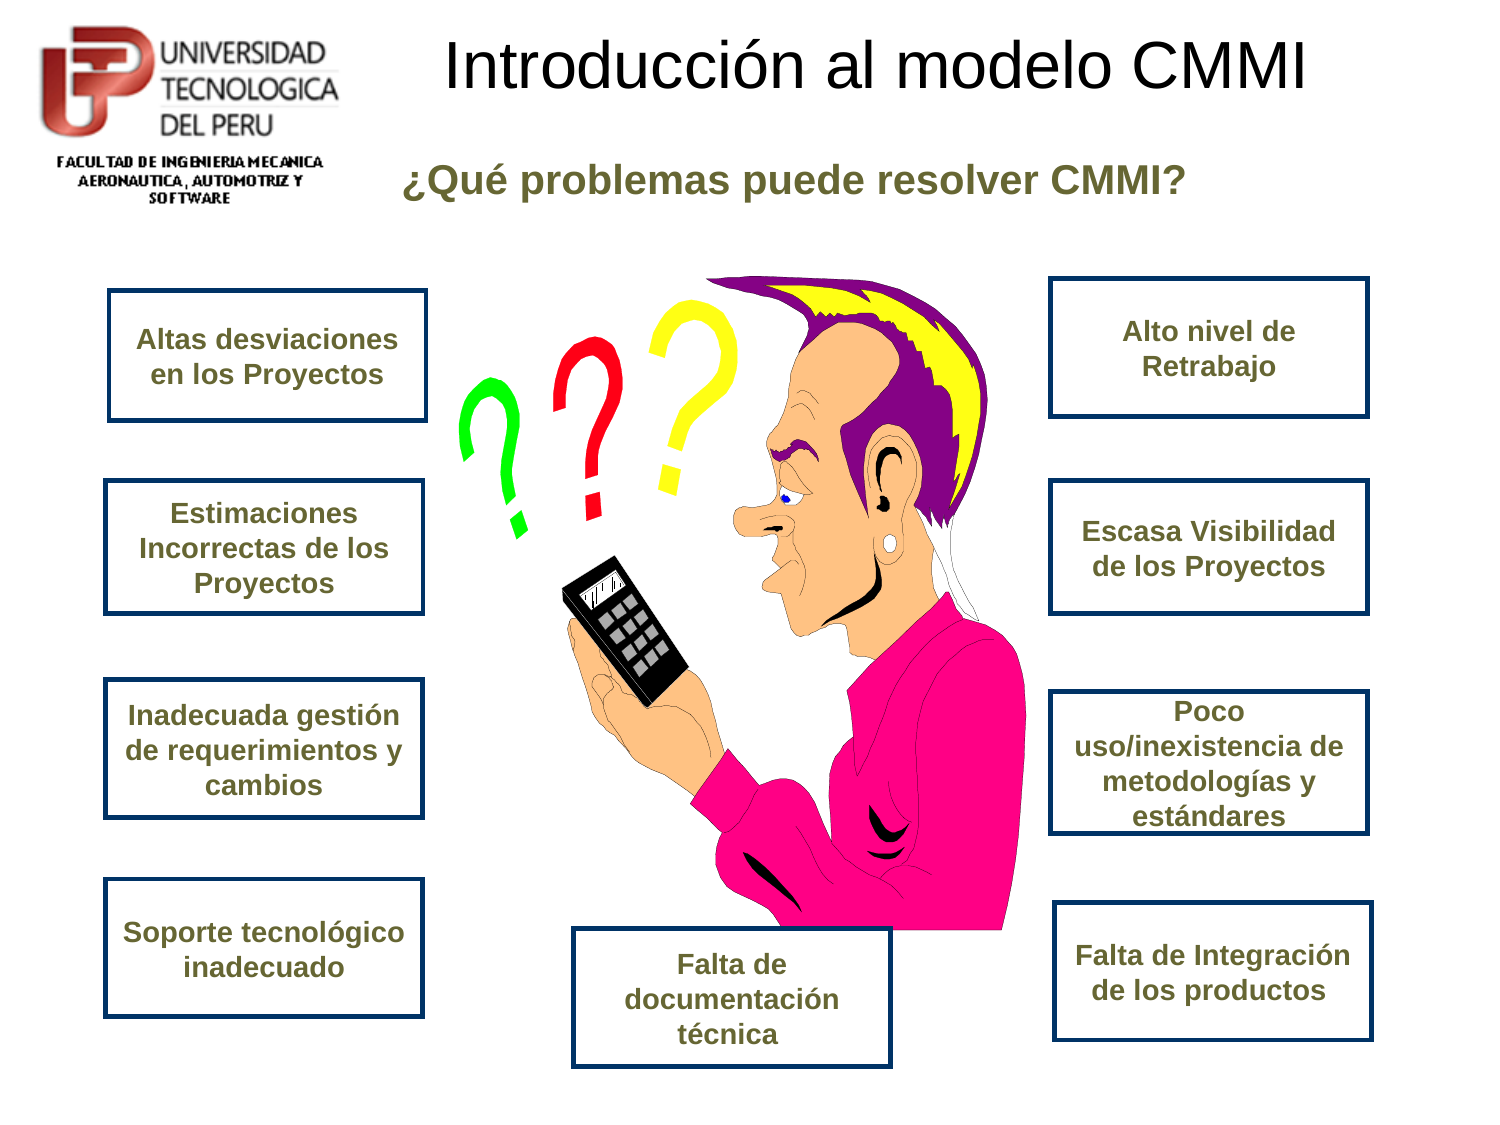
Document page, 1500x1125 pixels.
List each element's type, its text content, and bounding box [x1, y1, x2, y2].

text_box Altas desviaciones en los Proyectos [108, 290, 426, 421]
picture [0, 0, 376, 229]
text_box Escasa Visibilidad de los Proyectos [1050, 480, 1368, 614]
text_box Alto nivel de Retrabajo [1050, 278, 1368, 417]
text_box Inadecuada gestión de requerimientos y cambios [105, 679, 423, 818]
text_box Falta de Integración de los productos [1054, 902, 1372, 1041]
picture [451, 265, 1034, 941]
text_box Poco uso/inexistencia de metodologías y estándares [1050, 691, 1368, 834]
text_box Falta de documentación técnica [573, 950, 891, 1067]
text_box Soporte tecnológico inadecuado [105, 878, 423, 1017]
text_box Introducción al modelo CMMI [379, 18, 1500, 105]
text_box Estimaciones Incorrectas de los Proyectos [105, 480, 423, 614]
text_box ¿Qué problemas puede resolver CMMI? [386, 140, 1226, 216]
